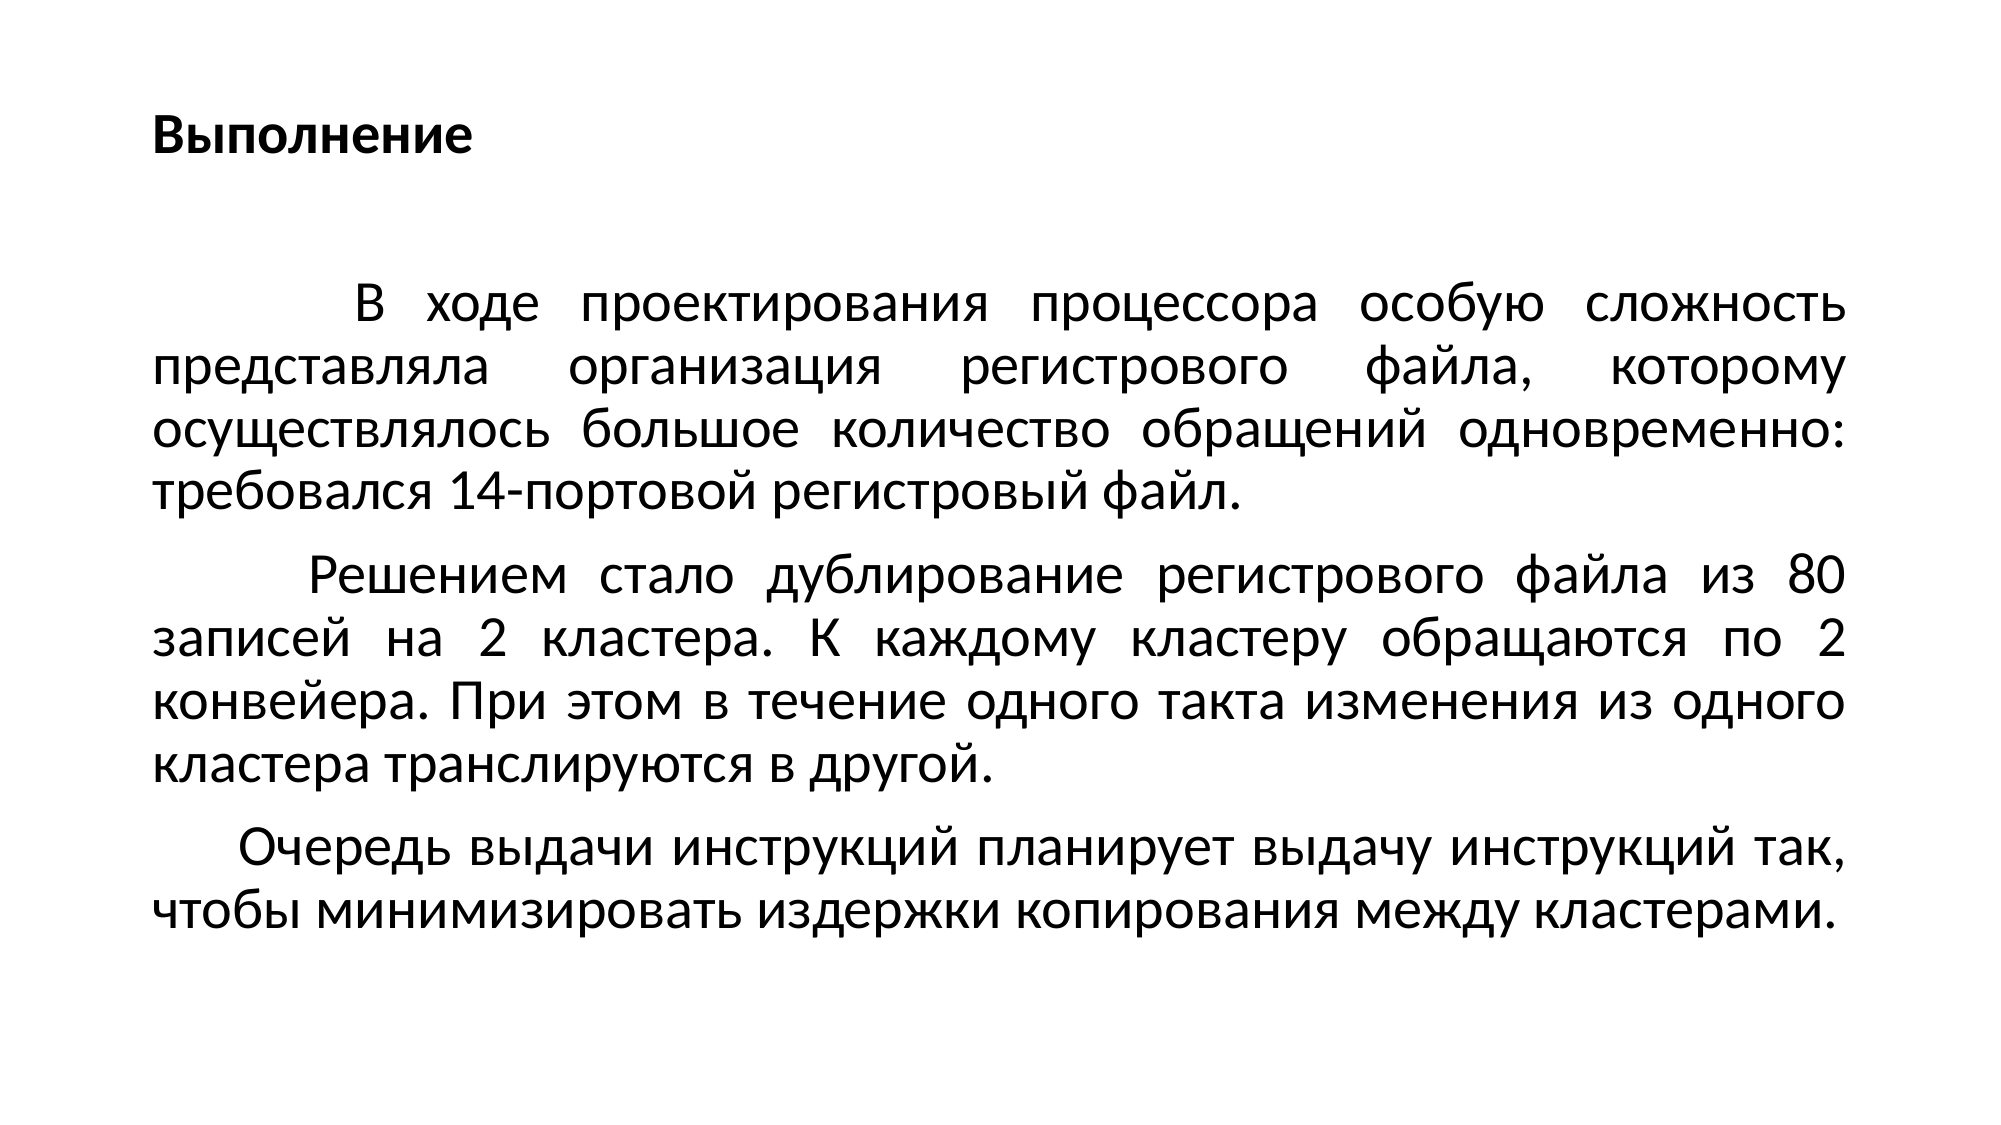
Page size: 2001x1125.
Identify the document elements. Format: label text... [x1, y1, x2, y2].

list Выполнение В ходе проектирования процессора особую сложность представляла организация регистрового файла, которому осуществлялось большое количество обращений одновременно: требовался 14-портовой регистровый файл. Решением стало дублирование регистрового файла из 80 записей на 2 кластера. К каждому кластеру обращаются по 2 конвейера. При этом в течение одного такта изменения из одного кластера транслируются в другой. Очередь выдачи инструкций планирует выдачу инструкций так, чтобы минимизировать издержки копирования между кластерами. [137, 96, 1863, 1014]
